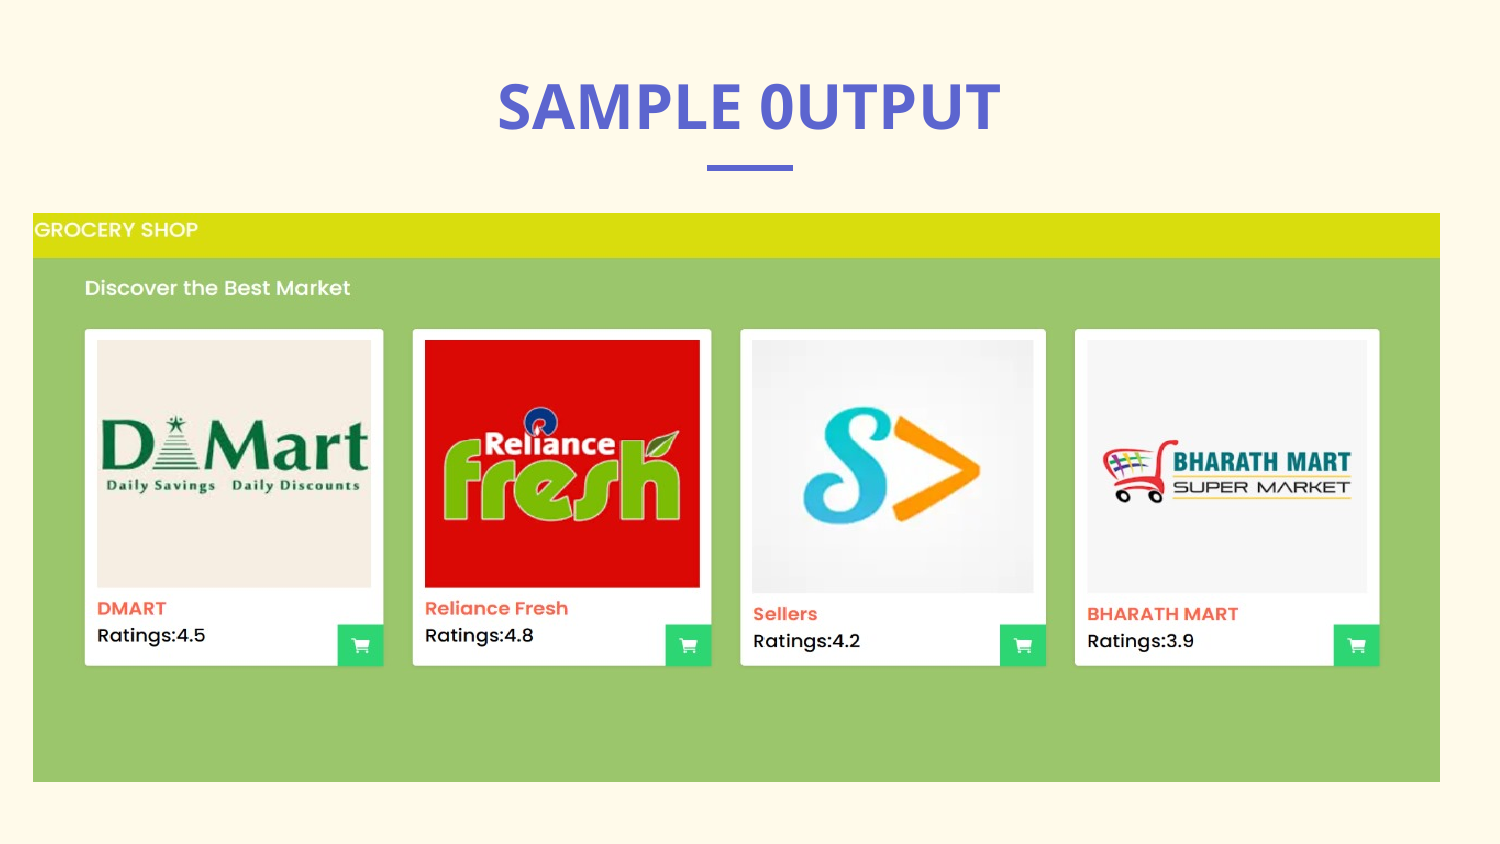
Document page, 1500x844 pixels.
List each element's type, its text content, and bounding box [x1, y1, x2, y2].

picture [33, 212, 1440, 782]
title SAMPLE 0UTPUT [116, 33, 1383, 157]
